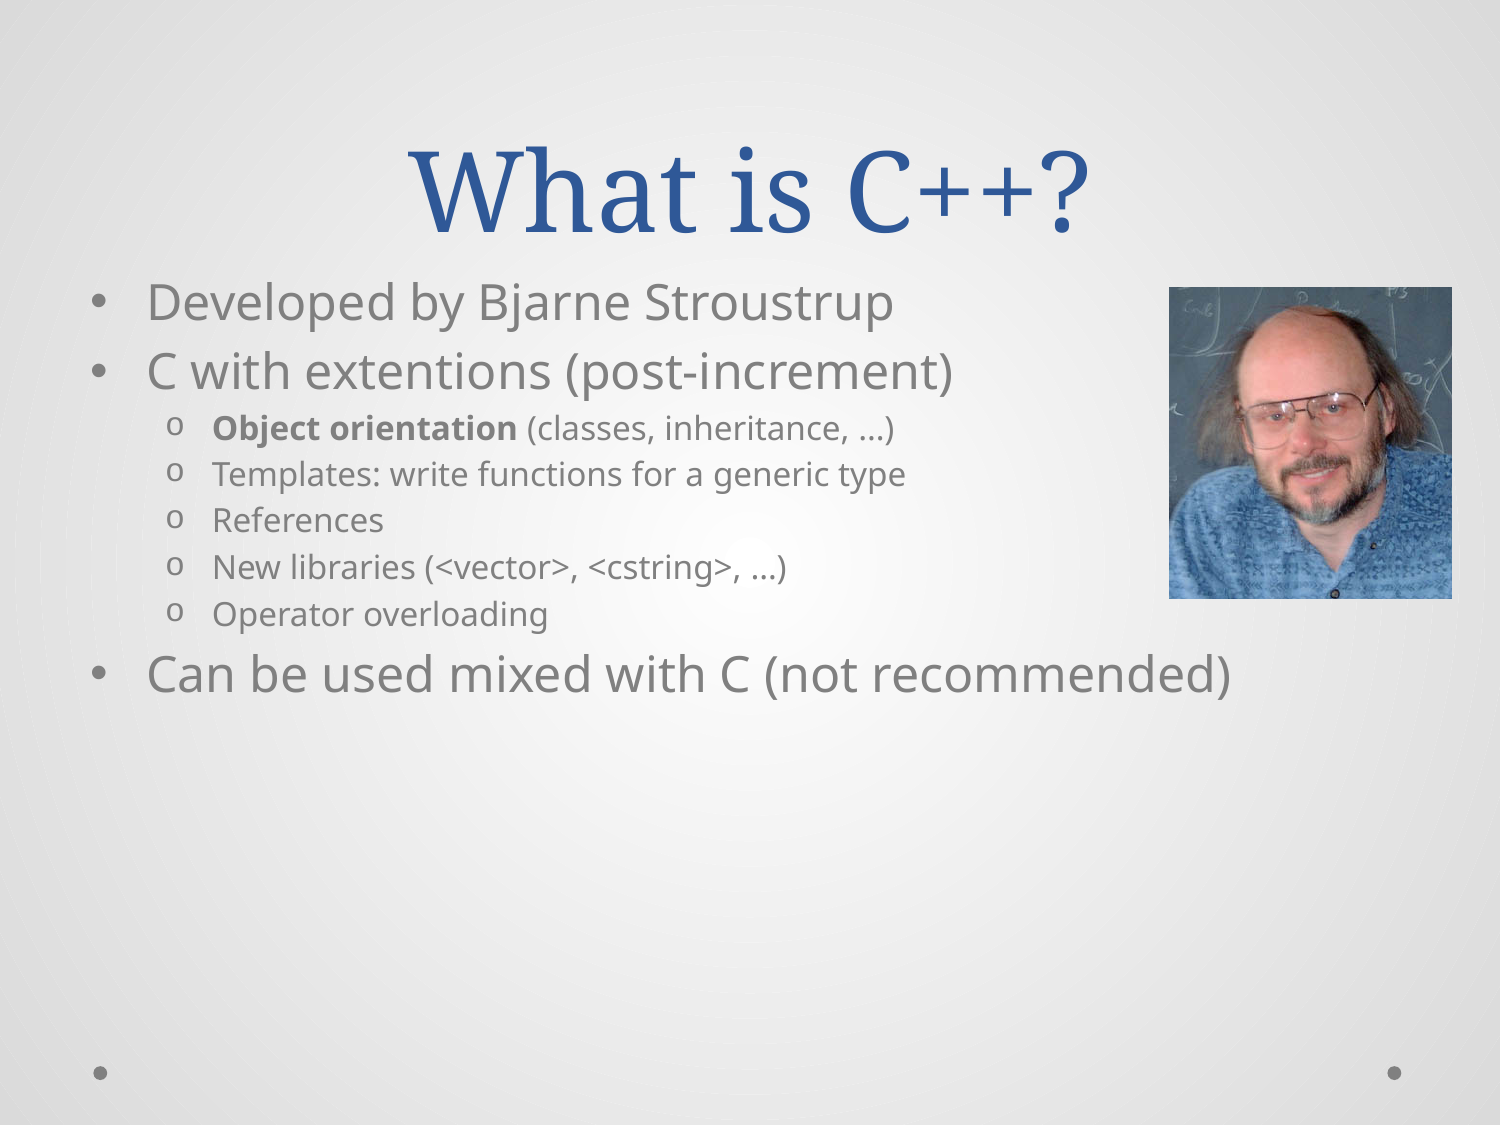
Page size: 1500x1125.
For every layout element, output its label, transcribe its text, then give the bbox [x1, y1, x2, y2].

list Developed by Bjarne Stroustrup C with extentions (post-increment) Object orientation (classes, inheritance, …) Templates: write functions for a generic type References New libraries (<vector>, <cstring>, …) Operator overloading Can be used mixed with C (not recommended) [75, 262, 1425, 1005]
title What is C++? [75, 0, 1425, 262]
picture [1169, 287, 1452, 600]
